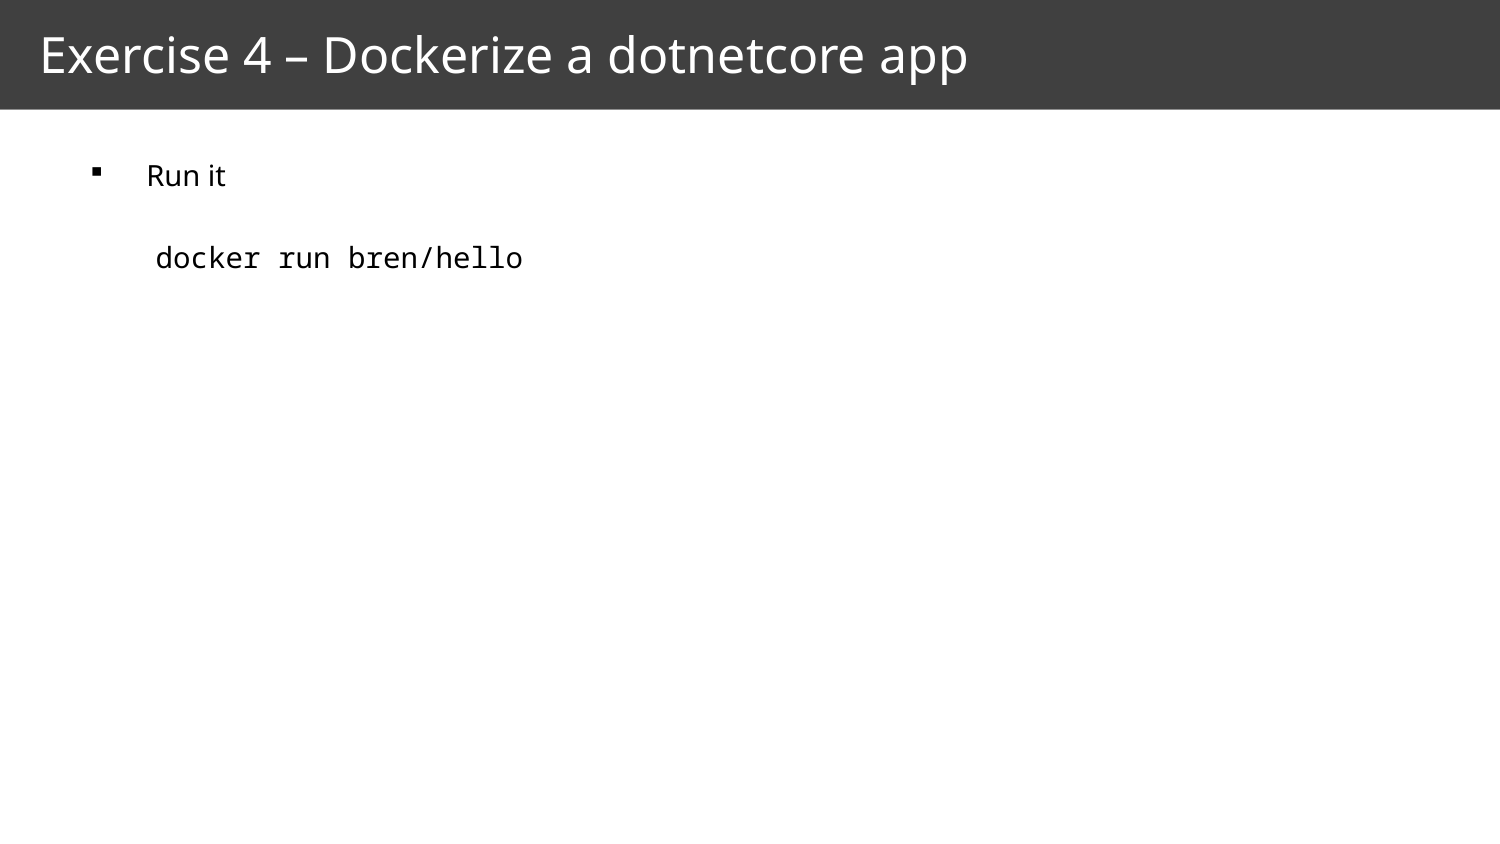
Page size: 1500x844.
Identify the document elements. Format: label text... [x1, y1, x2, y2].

list Run it docker run bren/hello [75, 150, 1425, 754]
text_box [0, 0, 1500, 111]
title Exercise 4 – Dockerize a dotnetcore app [24, 21, 1471, 85]
